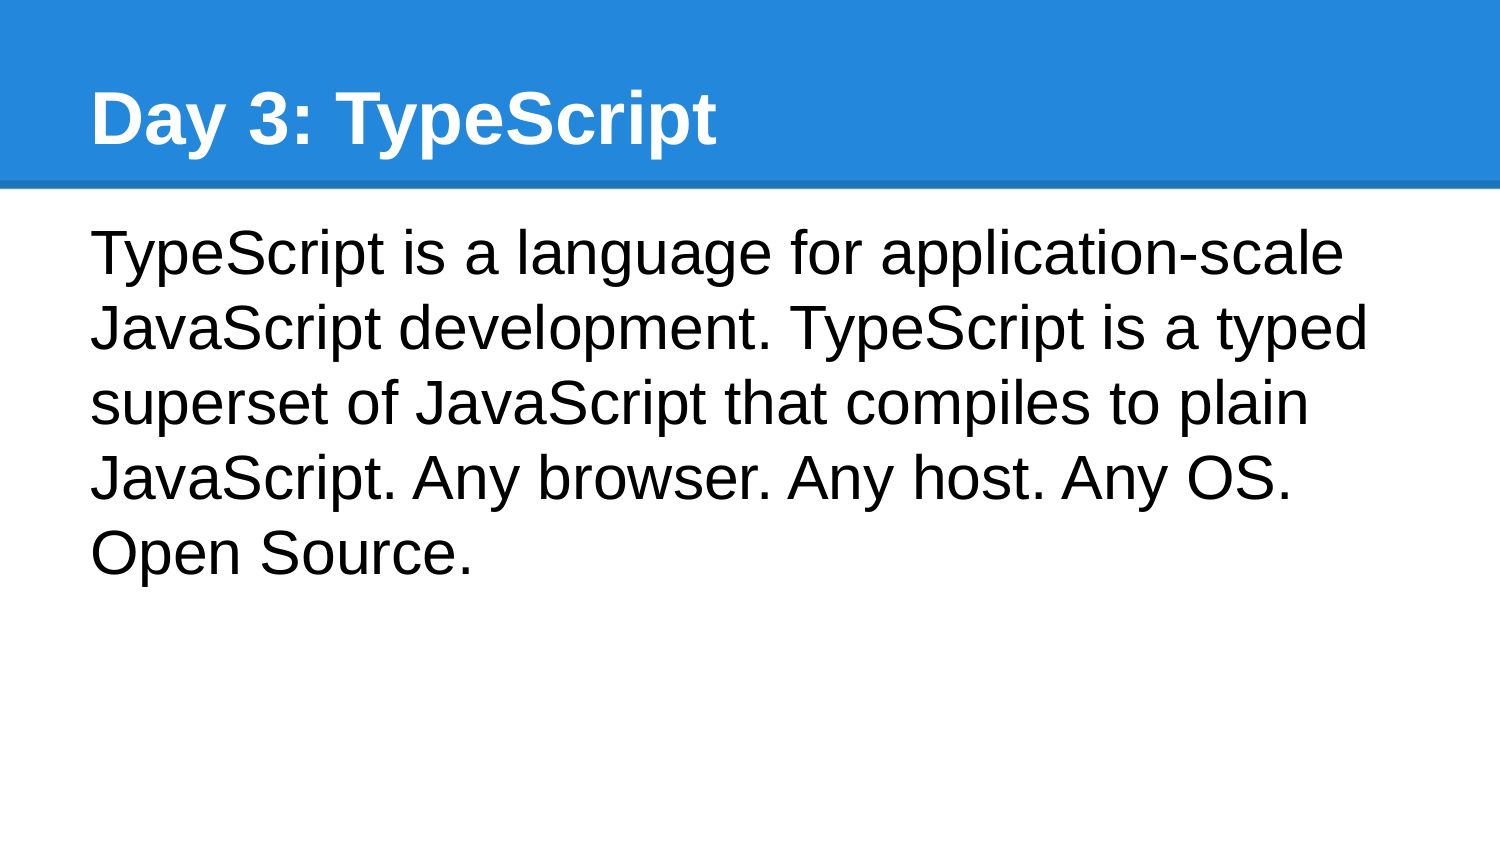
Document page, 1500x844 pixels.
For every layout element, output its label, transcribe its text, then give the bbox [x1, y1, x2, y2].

title Day 3: TypeScript [75, 33, 1425, 175]
list TypeScript is a language for application-scale JavaScript development. TypeScript is a typed superset of JavaScript that compiles to plain JavaScript. Any browser. Any host. Any OS. Open Source. [75, 196, 1425, 808]
